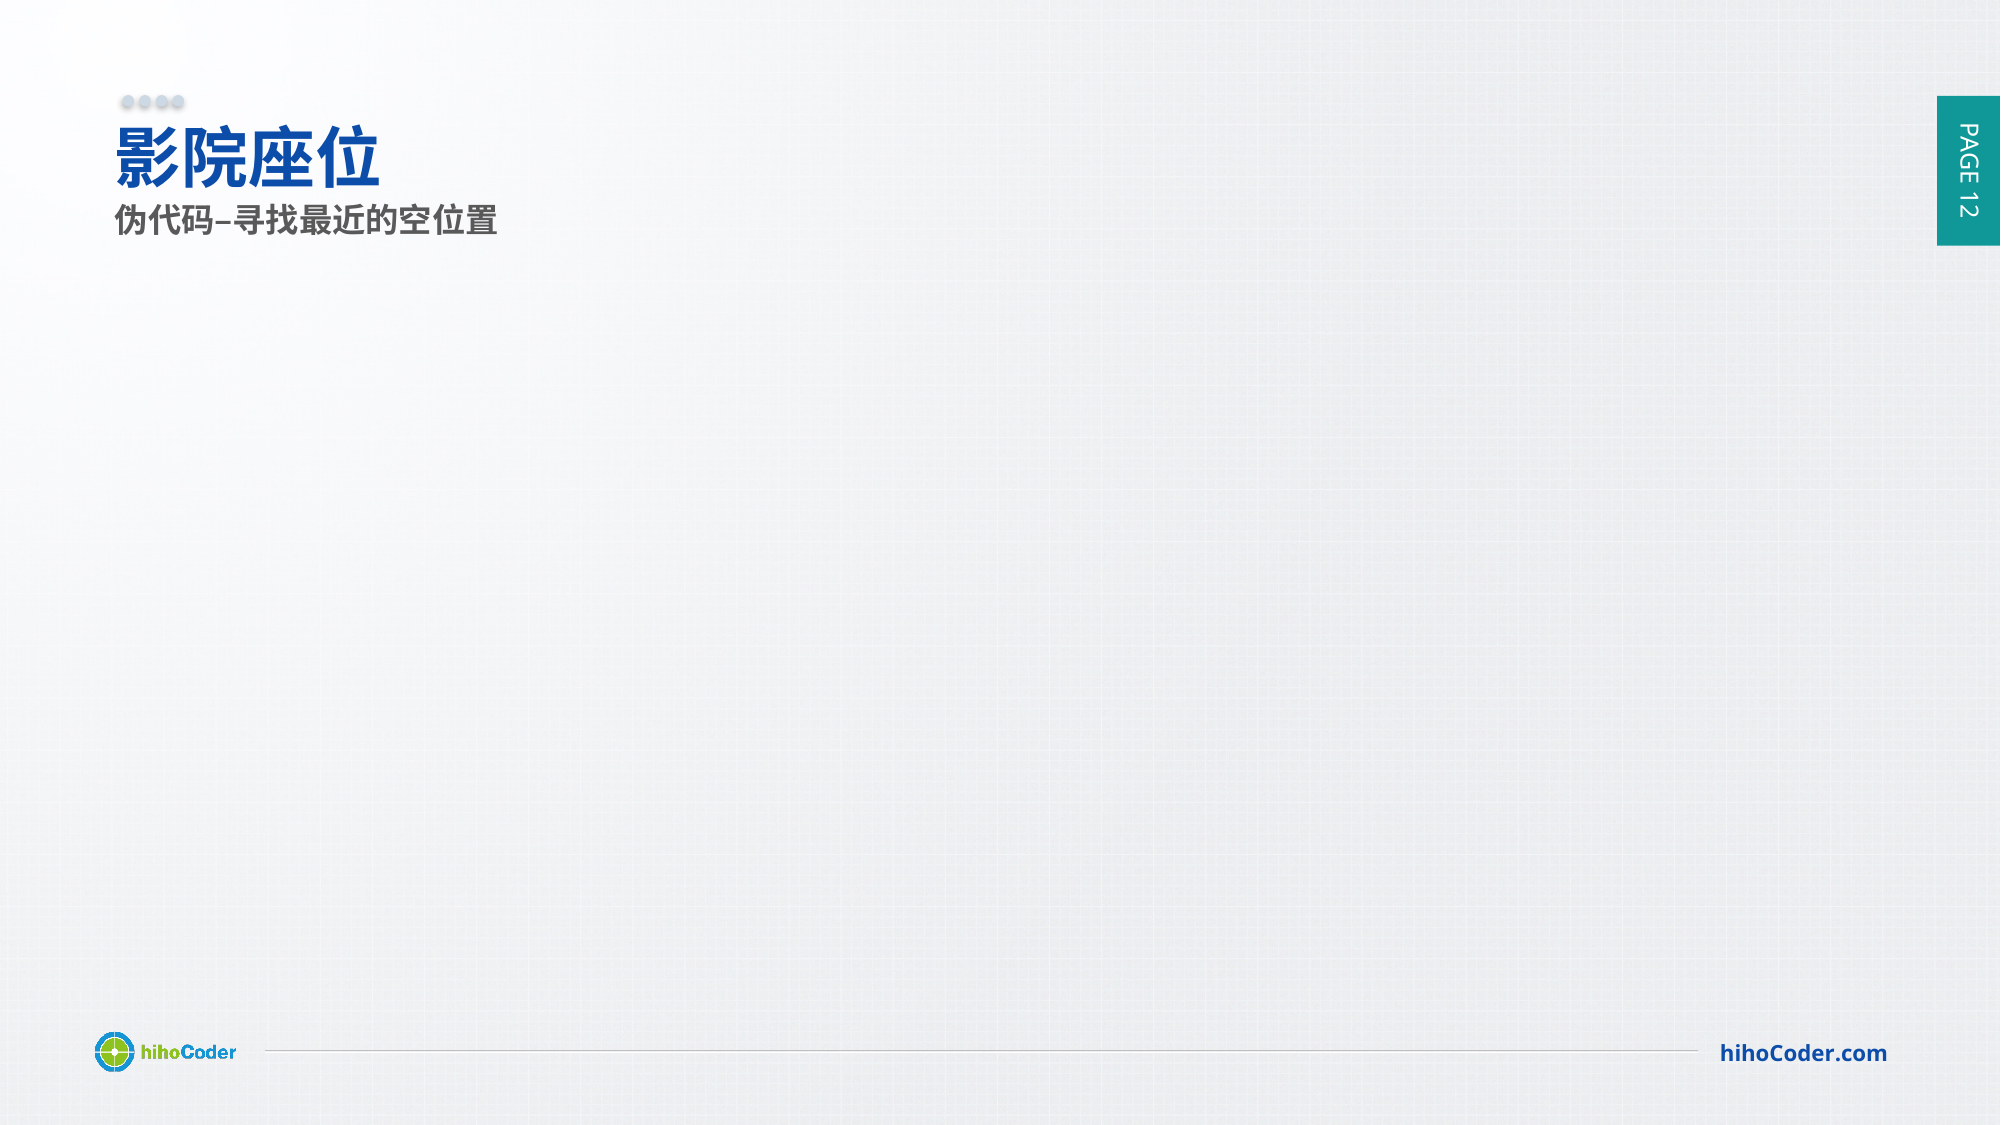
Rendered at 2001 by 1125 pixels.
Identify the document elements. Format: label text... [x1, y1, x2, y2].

list 伪代码–寻找最近的空位置 [99, 191, 1200, 263]
picture [0, 0, 2000, 1125]
title 影院座位 [99, 62, 1900, 250]
